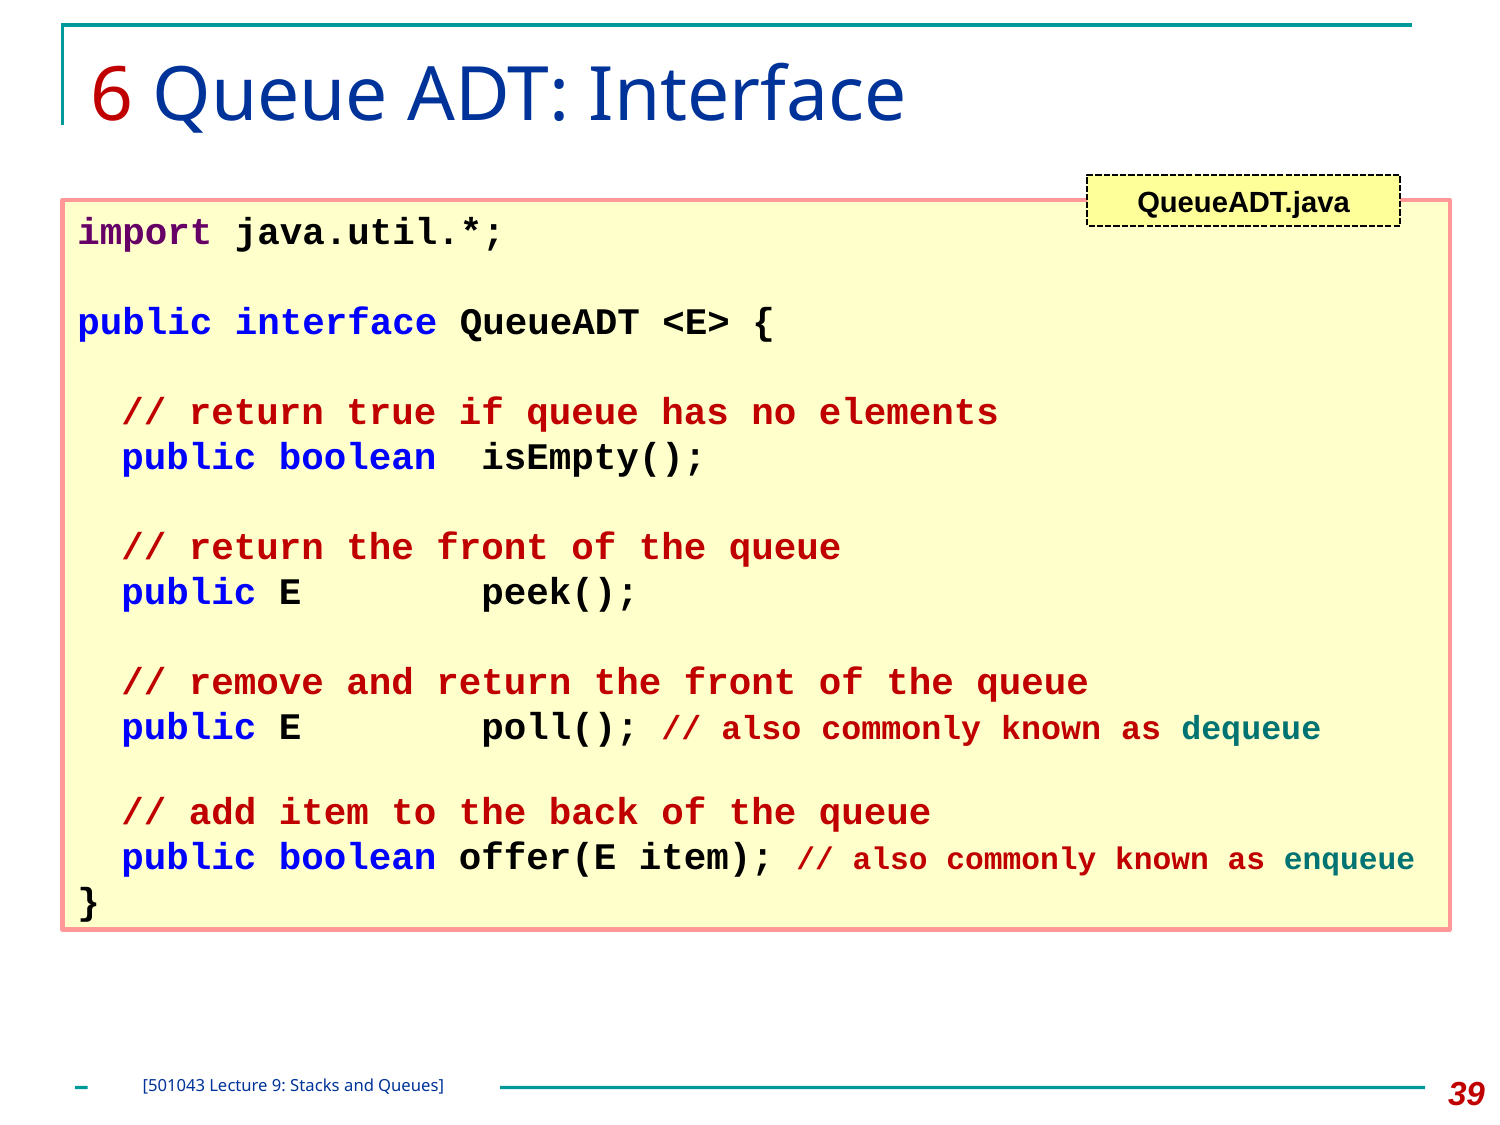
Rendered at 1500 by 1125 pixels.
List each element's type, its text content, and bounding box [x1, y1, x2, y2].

text_box [501043 Lecture 9: Stacks and Queues] [87, 1074, 500, 1100]
title 6 Queue ADT: Interface [74, 37, 1426, 168]
slide_number 39 [1400, 1065, 1500, 1125]
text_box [62, 174, 1451, 943]
